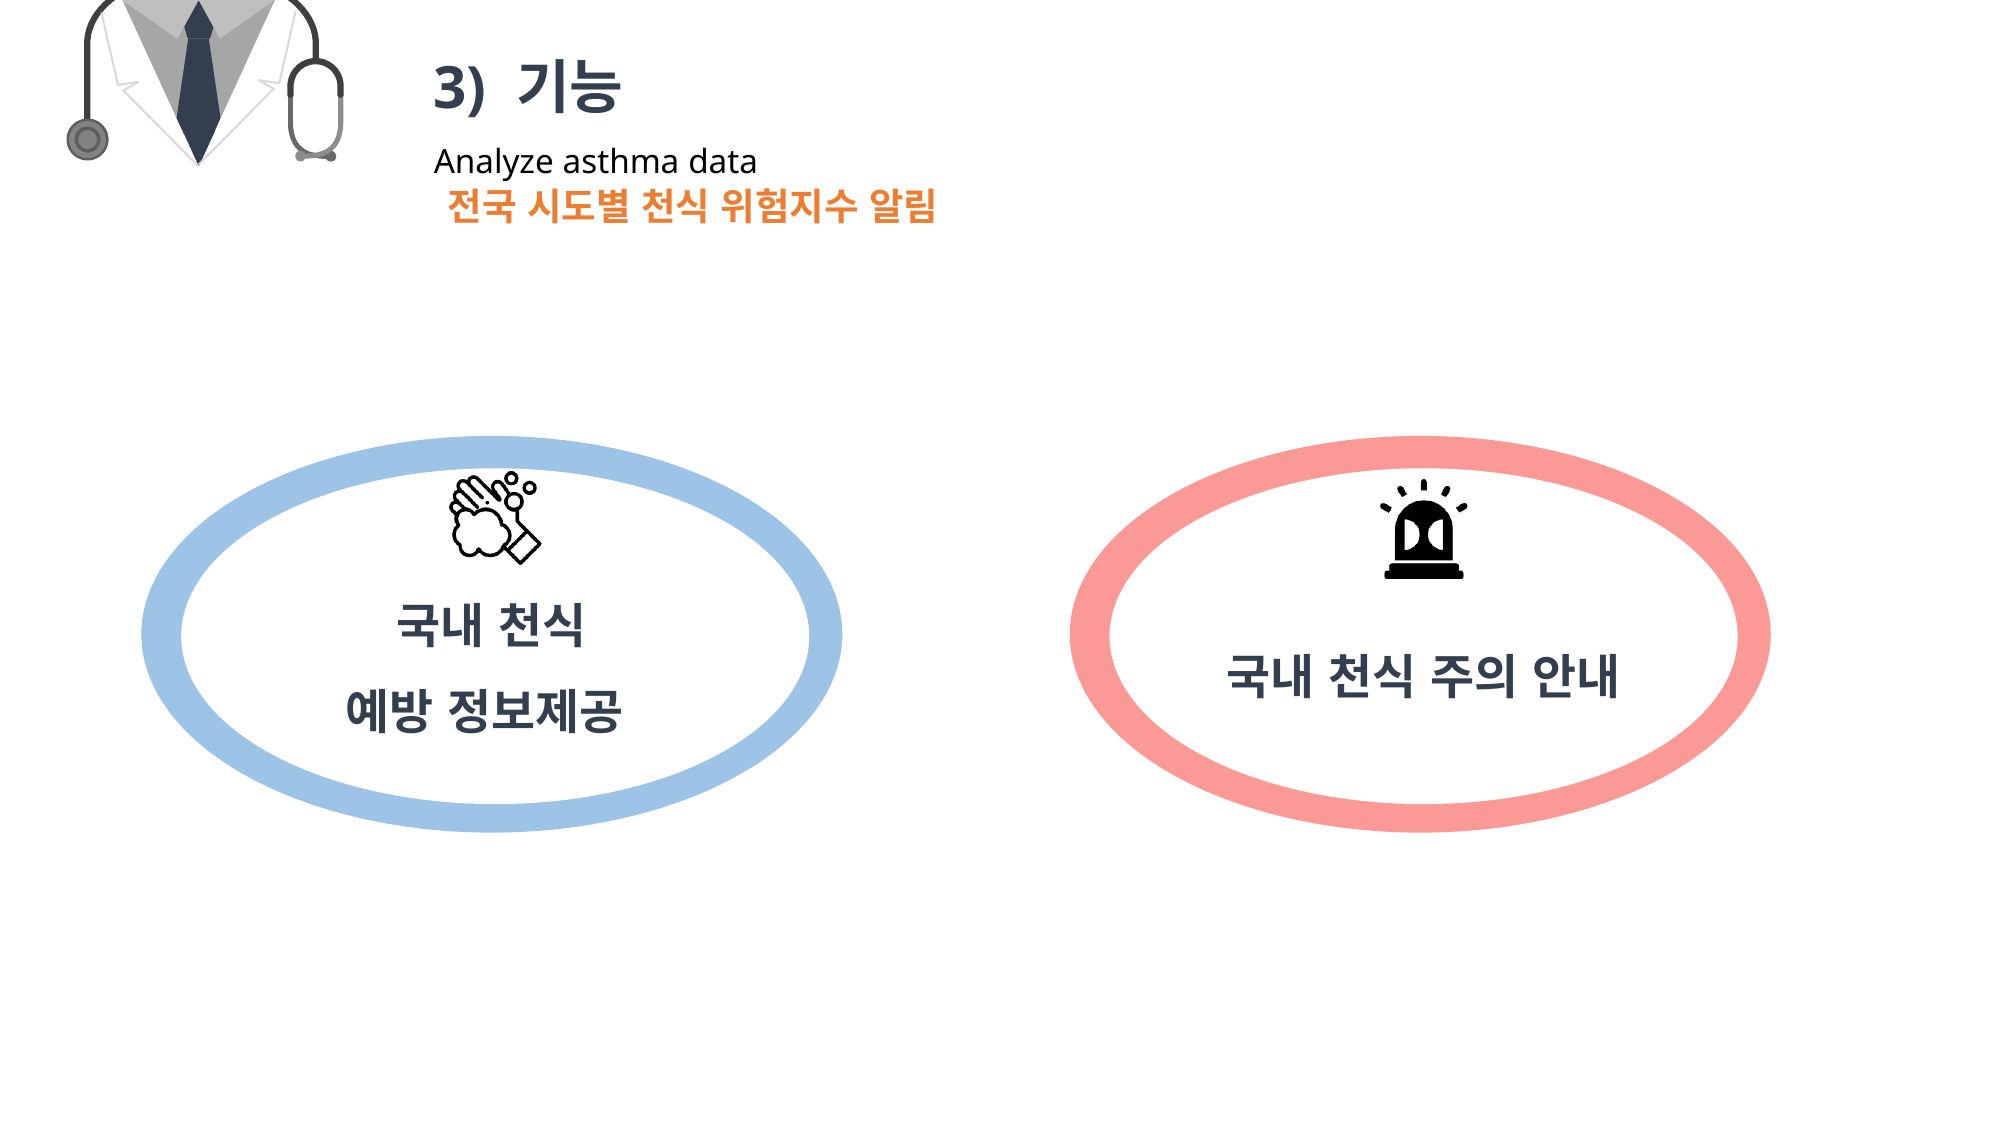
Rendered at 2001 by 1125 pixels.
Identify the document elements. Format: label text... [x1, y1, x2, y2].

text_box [66, 0, 344, 167]
text_box [1108, 467, 1739, 806]
text_box 국내 천식 주의 안내 [1152, 610, 1695, 712]
picture [448, 471, 542, 565]
text_box 국내 천식 예방 정보제공 [256, 559, 728, 747]
text_box 3) 기능 Analyze asthma data [419, 7, 1424, 188]
text_box [1068, 434, 1772, 834]
text_box [180, 467, 811, 806]
picture [1374, 479, 1473, 579]
text_box 전국 시도별 천식 위험지수 알림 [433, 175, 954, 236]
text_box [140, 434, 844, 834]
